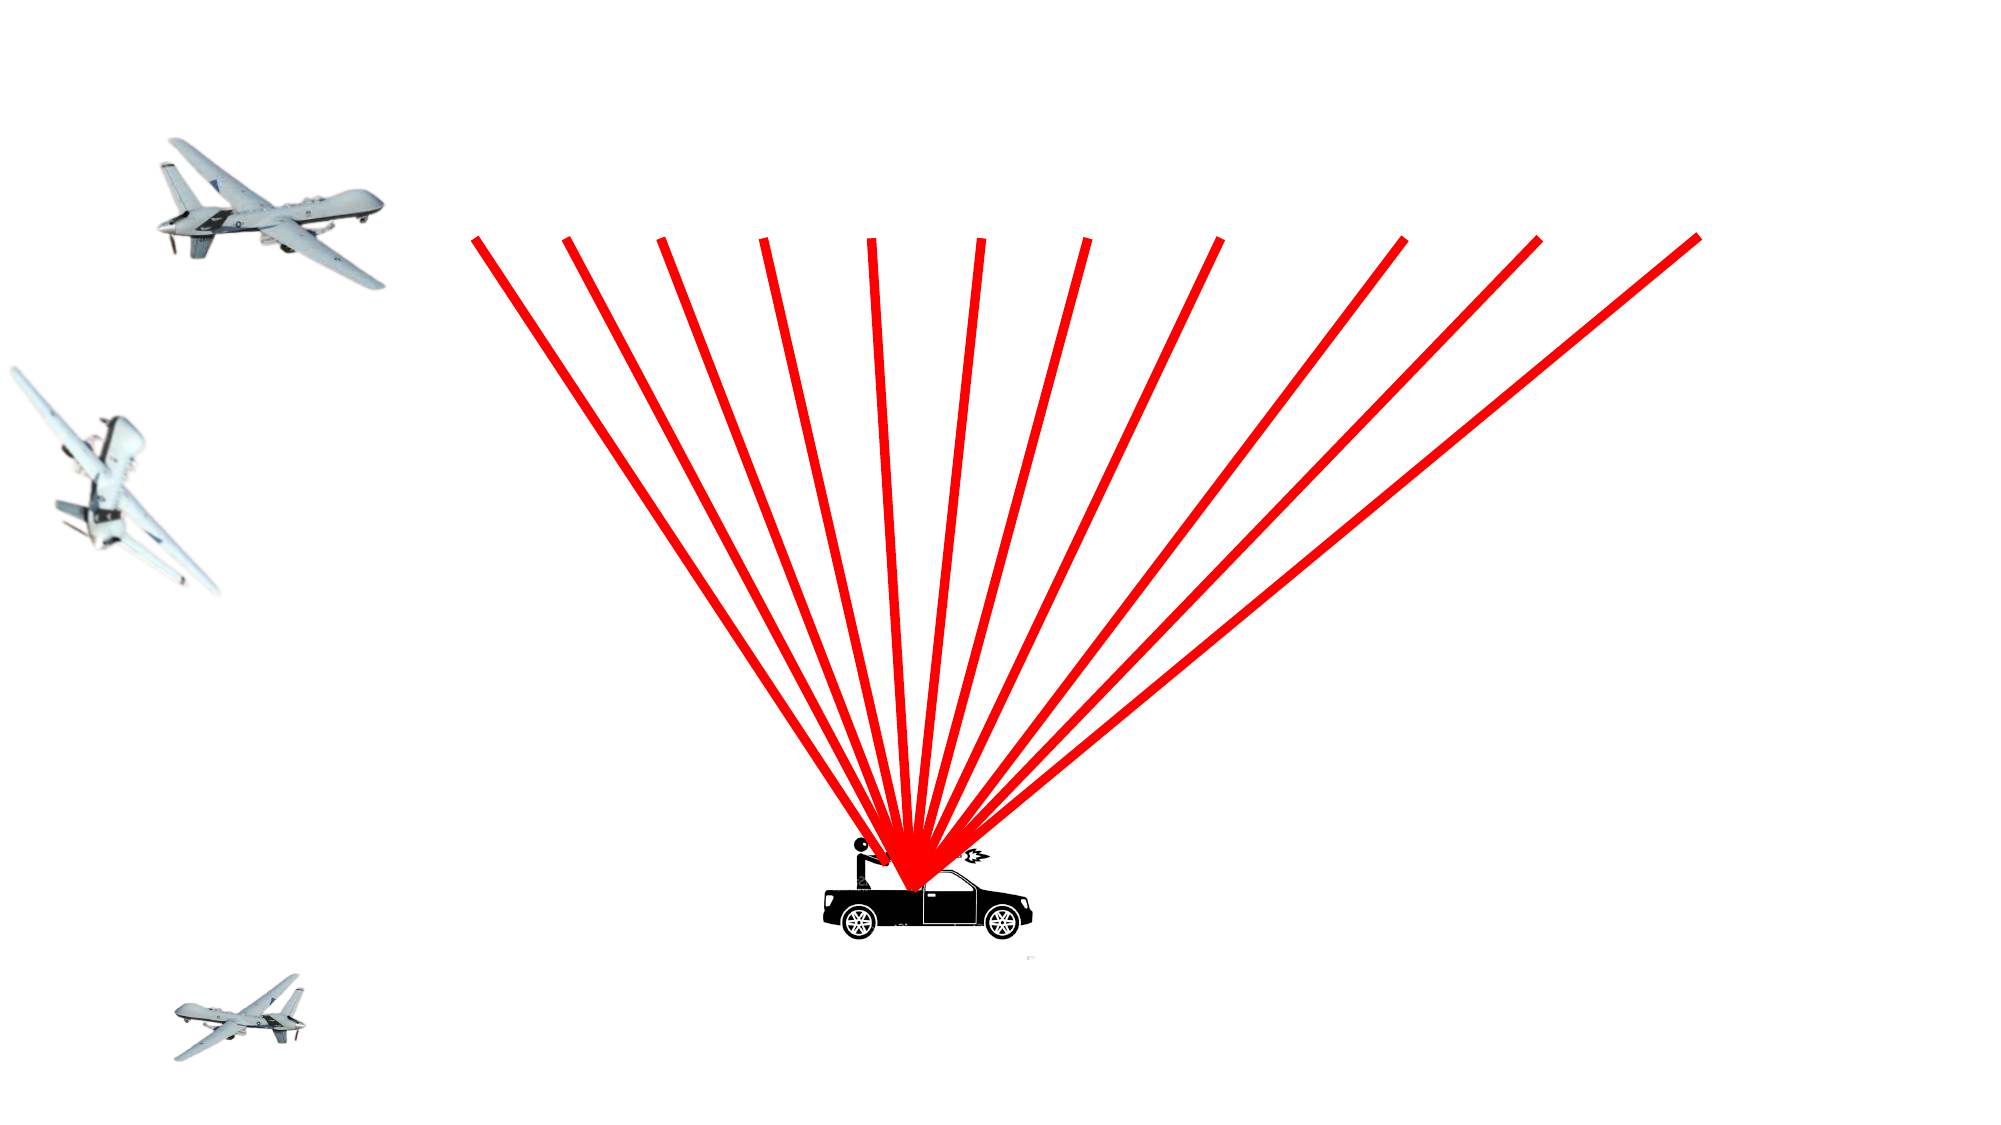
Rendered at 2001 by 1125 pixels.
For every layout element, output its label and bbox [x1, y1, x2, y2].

text_box [474, 238, 565, 865]
text_box [763, 238, 871, 890]
text_box [911, 235, 1700, 890]
text_box [565, 238, 660, 890]
picture [810, 890, 1046, 964]
picture [0, 120, 421, 724]
text_box [660, 238, 763, 890]
picture [153, 963, 326, 1077]
text_box [871, 238, 911, 890]
